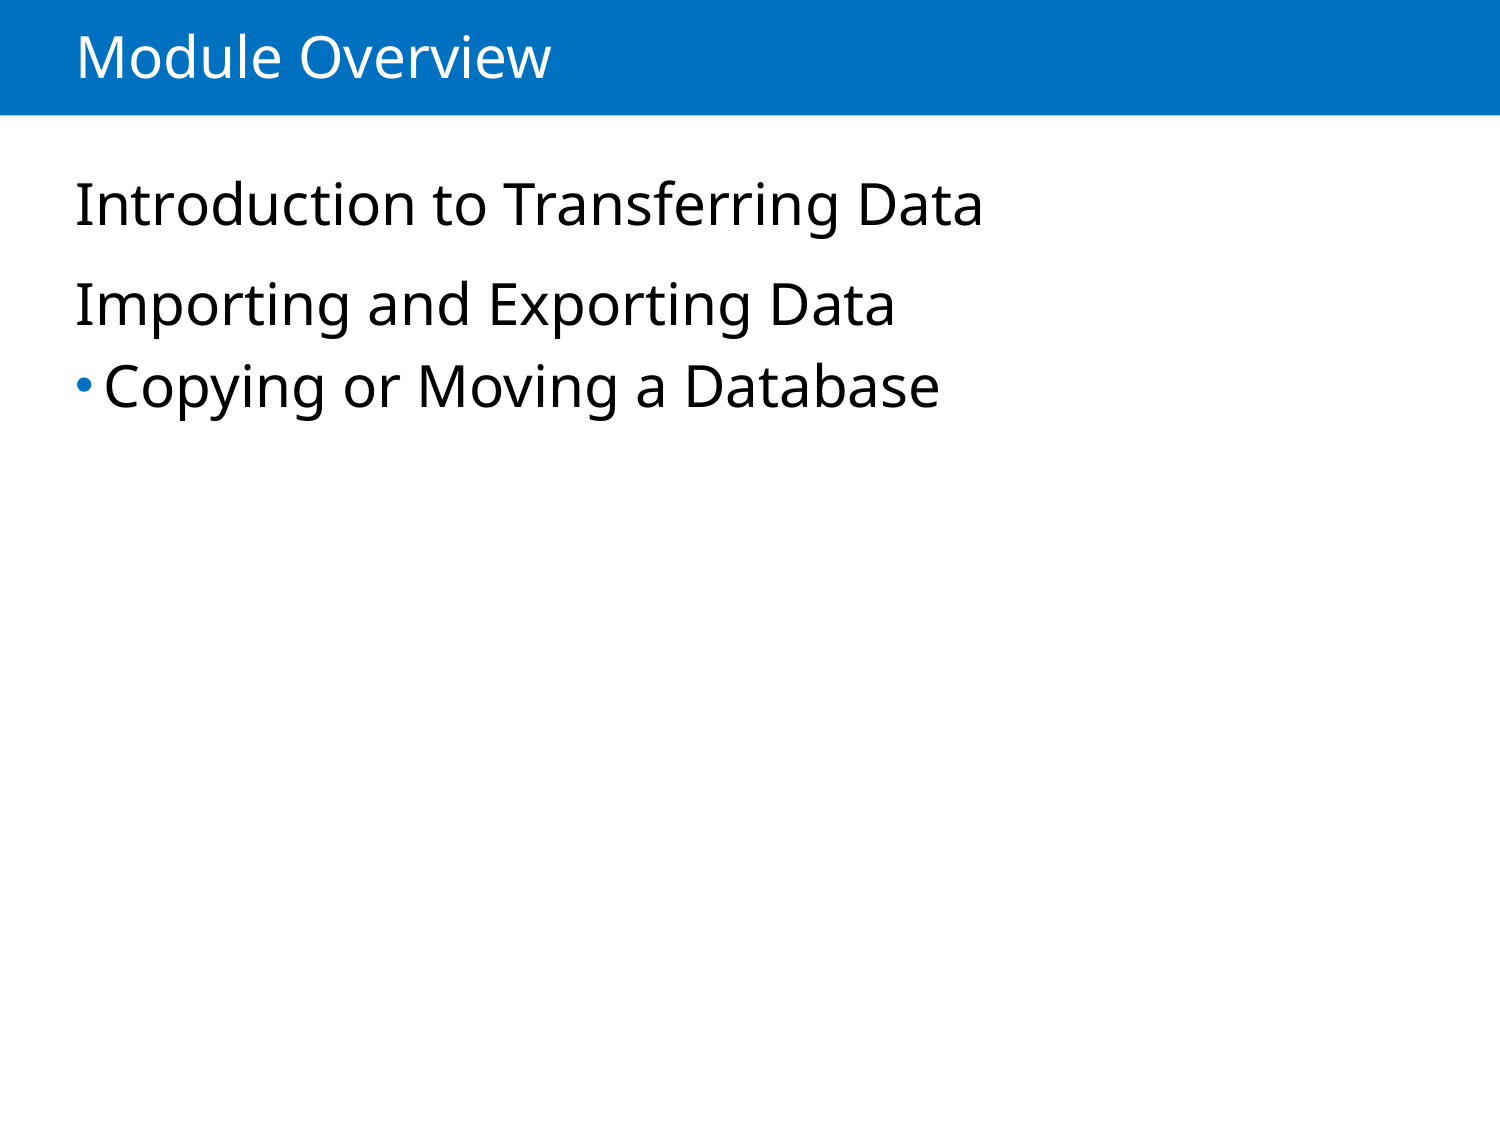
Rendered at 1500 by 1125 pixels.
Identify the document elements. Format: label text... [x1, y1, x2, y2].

title Module Overview [75, 0, 1351, 122]
list Introduction to Transferring Data Importing and Exporting Data Copying or Moving a Database [74, 167, 1408, 1013]
